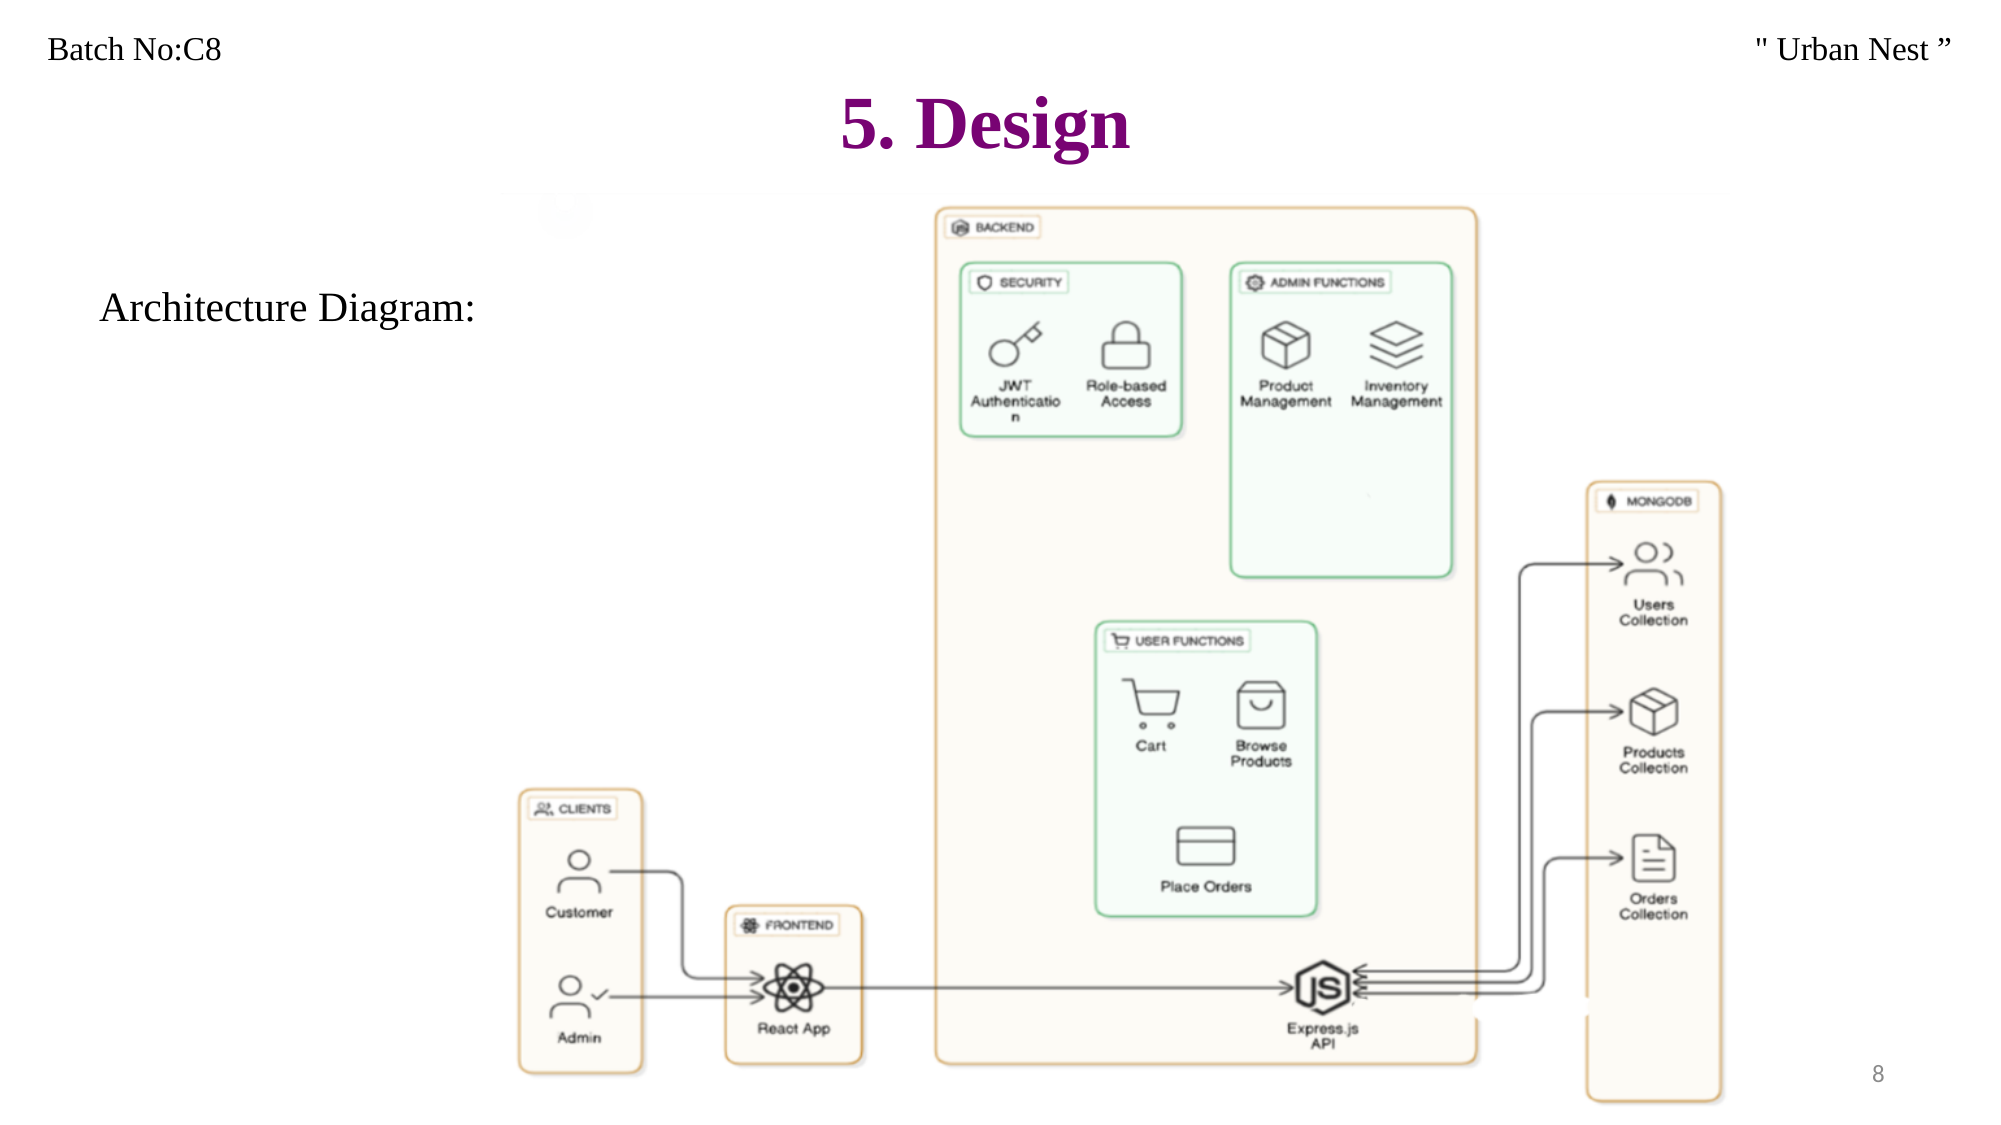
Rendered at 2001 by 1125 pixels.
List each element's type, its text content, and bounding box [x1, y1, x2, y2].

title 5. Design [108, 75, 1864, 213]
slide_number 8 [1730, 1042, 1900, 1103]
text_box Architecture Diagram: [84, 272, 492, 337]
picture [492, 192, 1730, 1125]
text_box Batch No:C8 " Urban Nest ” [18, 19, 1981, 75]
